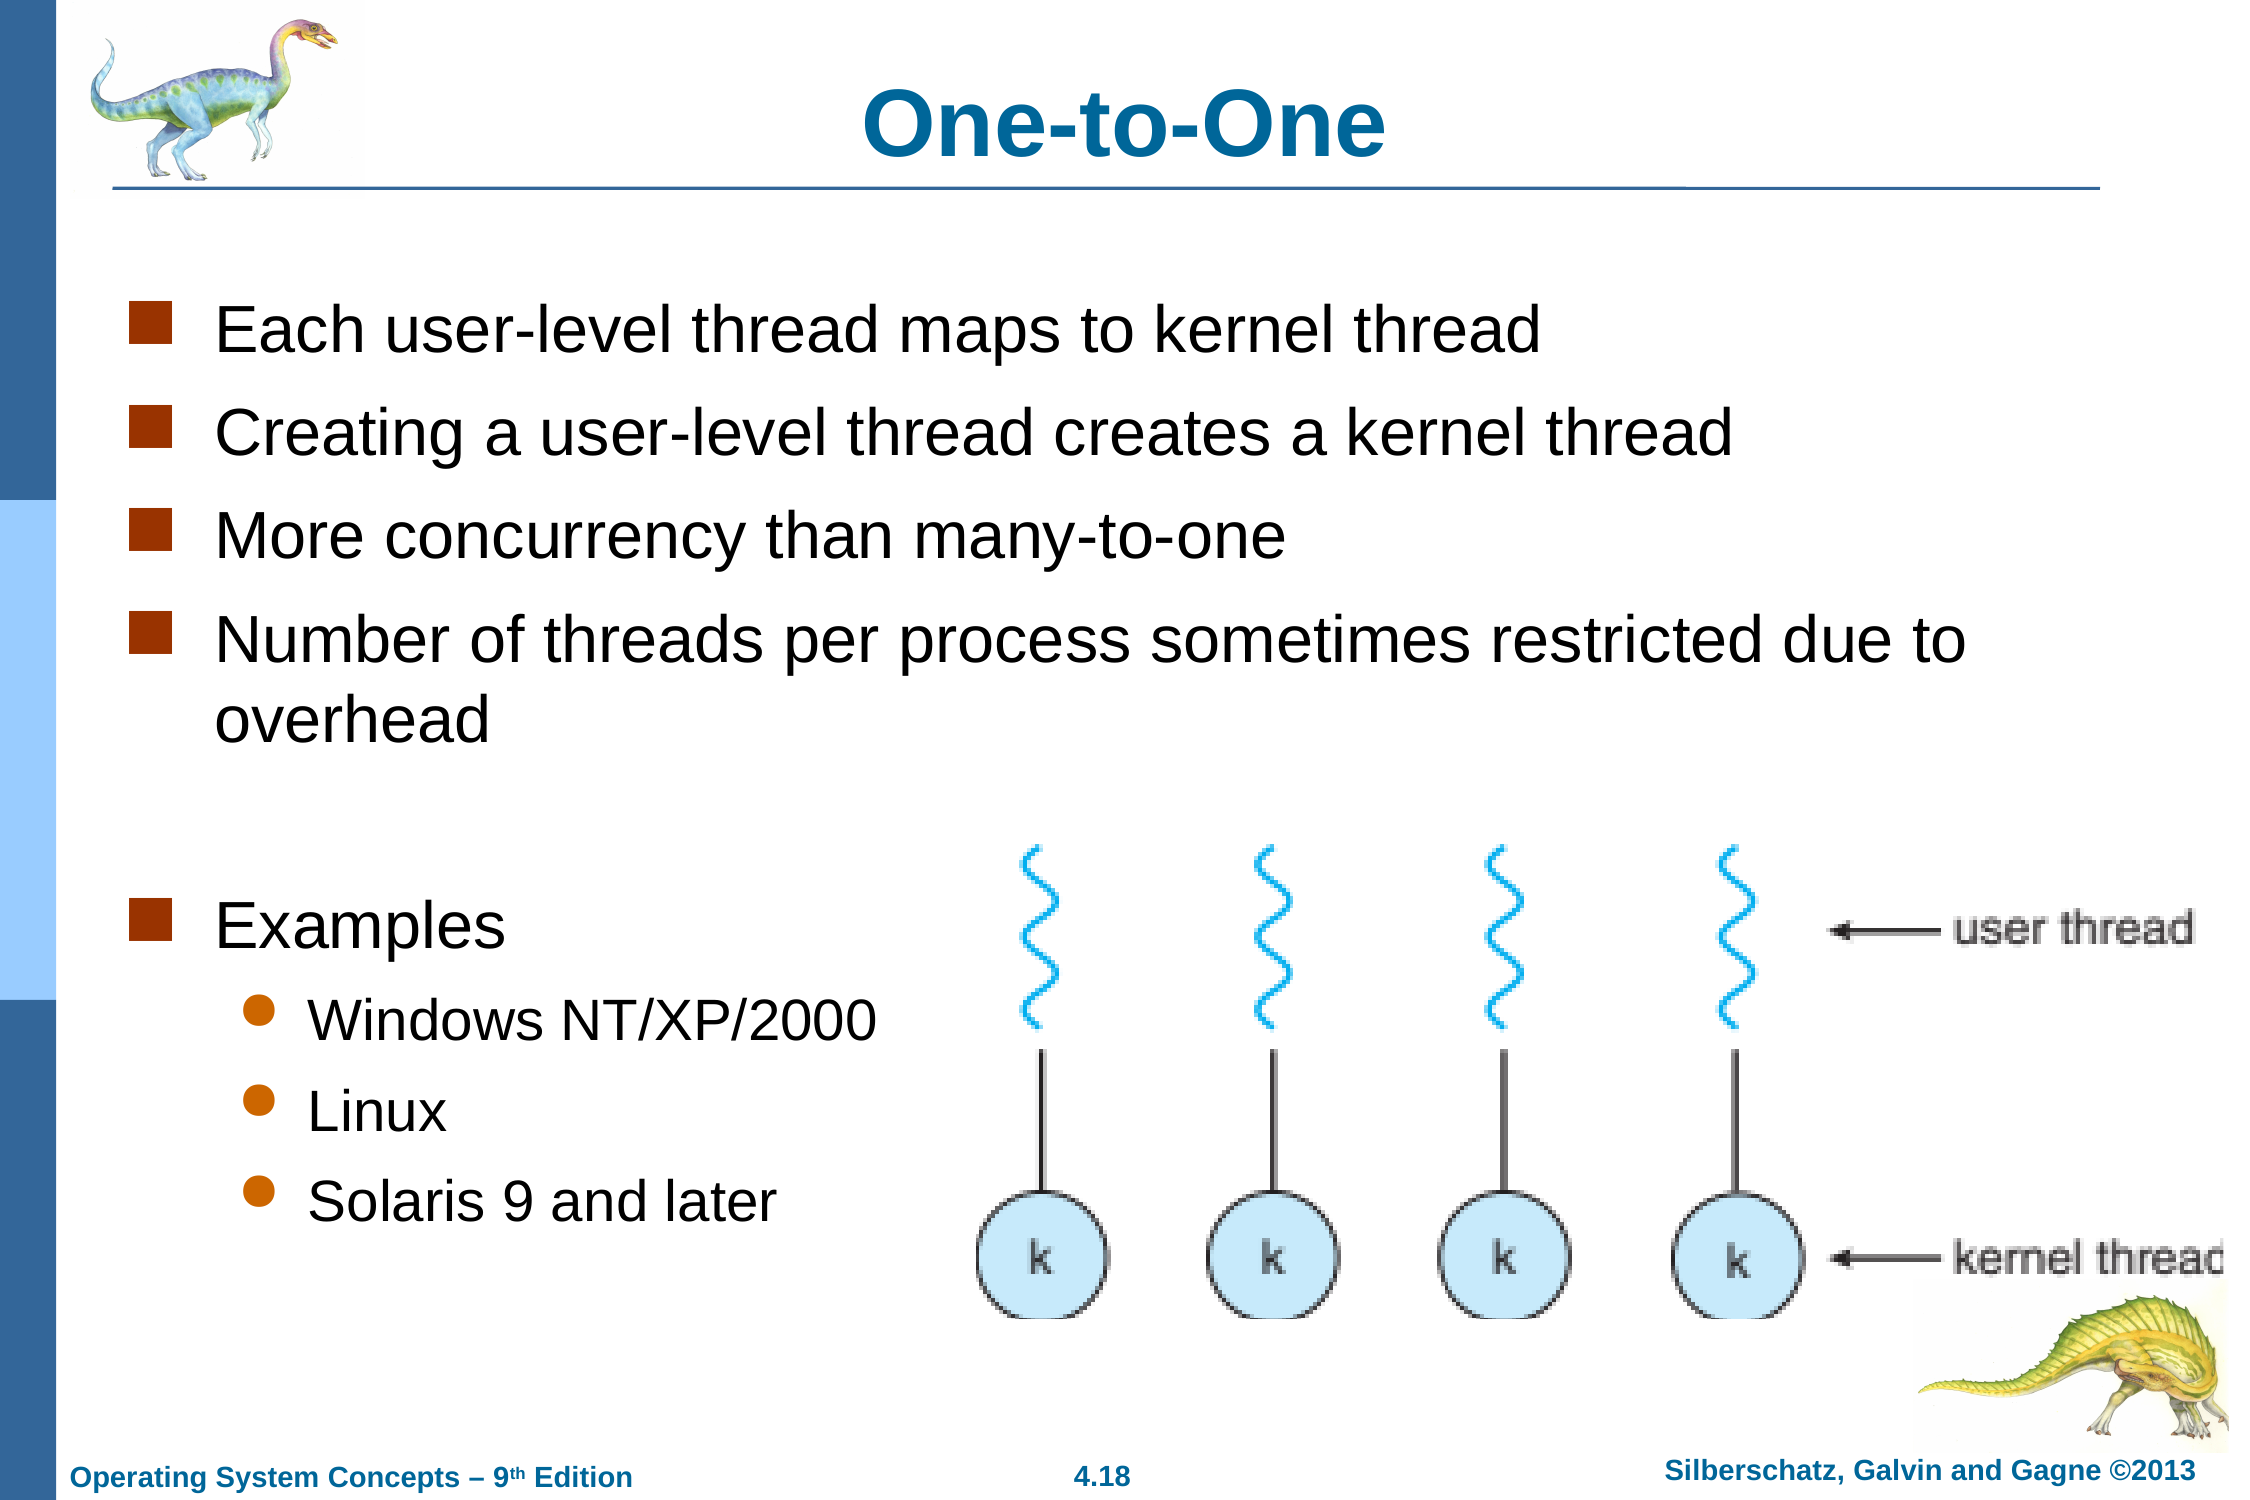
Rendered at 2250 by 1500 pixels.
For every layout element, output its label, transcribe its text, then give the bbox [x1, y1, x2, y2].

picture [70, 0, 365, 199]
picture [975, 844, 2229, 1453]
list Each user-level thread maps to kernel thread Creating a user-level thread creates a kernel thread More concurrency than many-to-one Number of threads per process sometimes restricted due to overhead Examples Windows NT/XP/2000 Linux Solaris 9 and later [112, 274, 2138, 1266]
title One-to-One [112, 60, 2138, 187]
